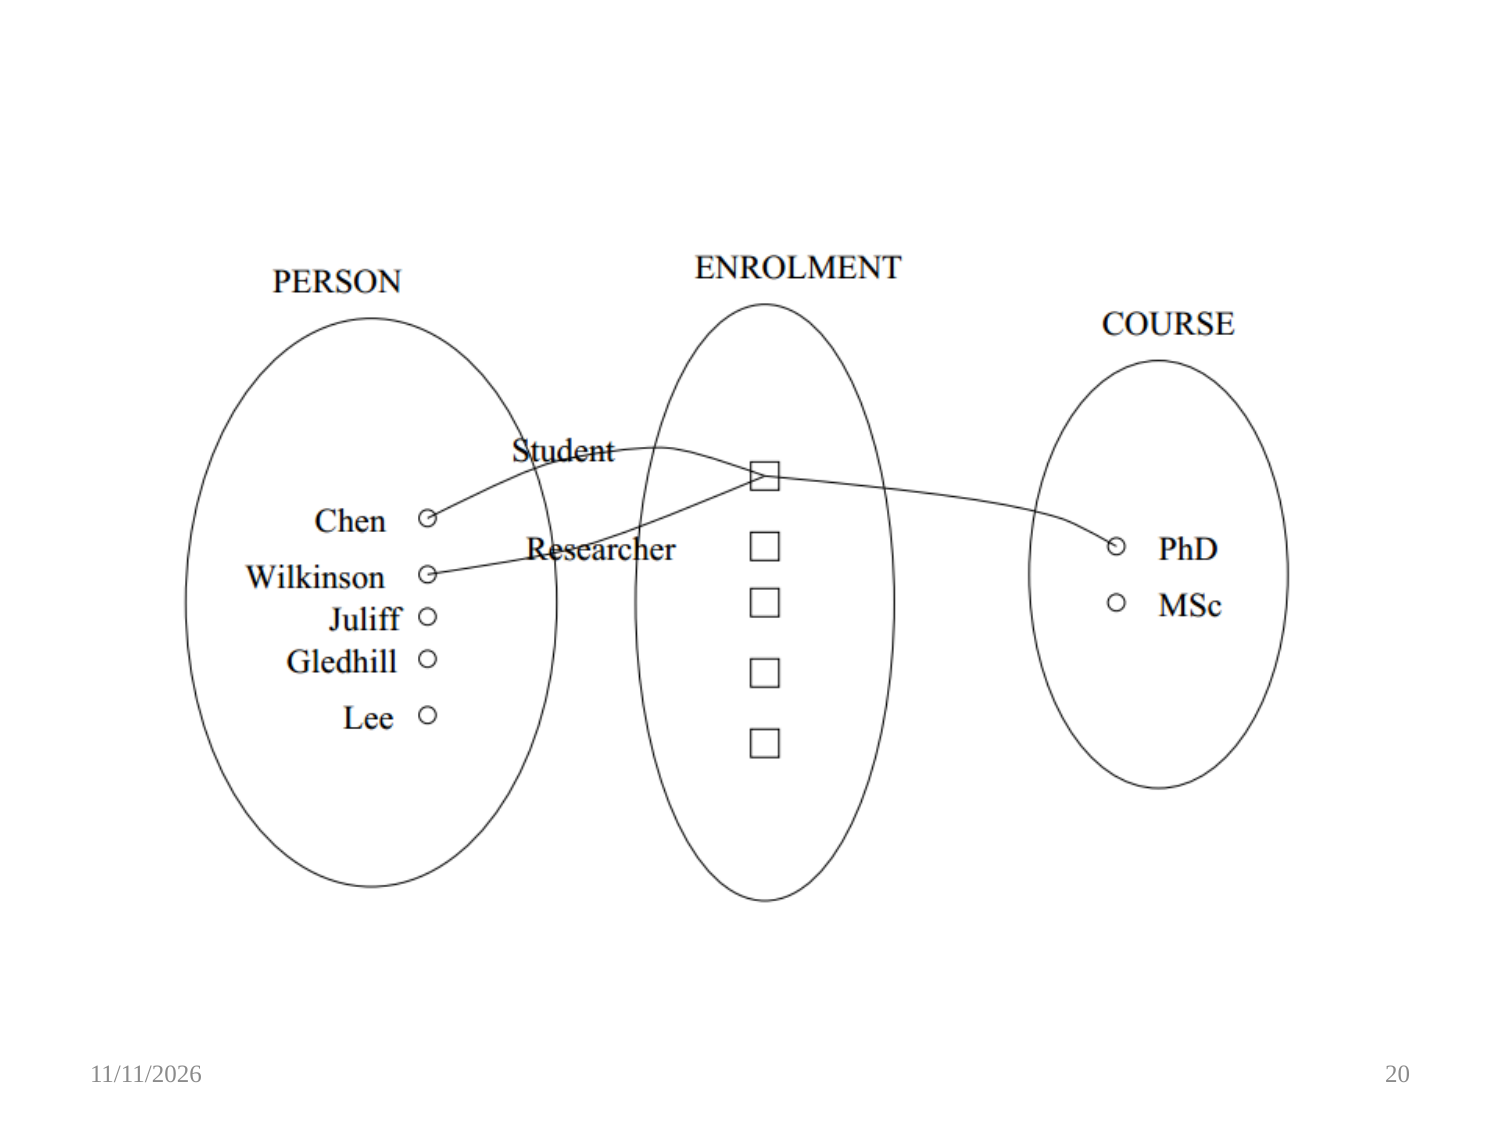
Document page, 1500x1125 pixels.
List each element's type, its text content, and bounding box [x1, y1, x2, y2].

slide_number 20 [1074, 1042, 1425, 1103]
picture [169, 177, 1330, 948]
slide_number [75, 1042, 425, 1103]
